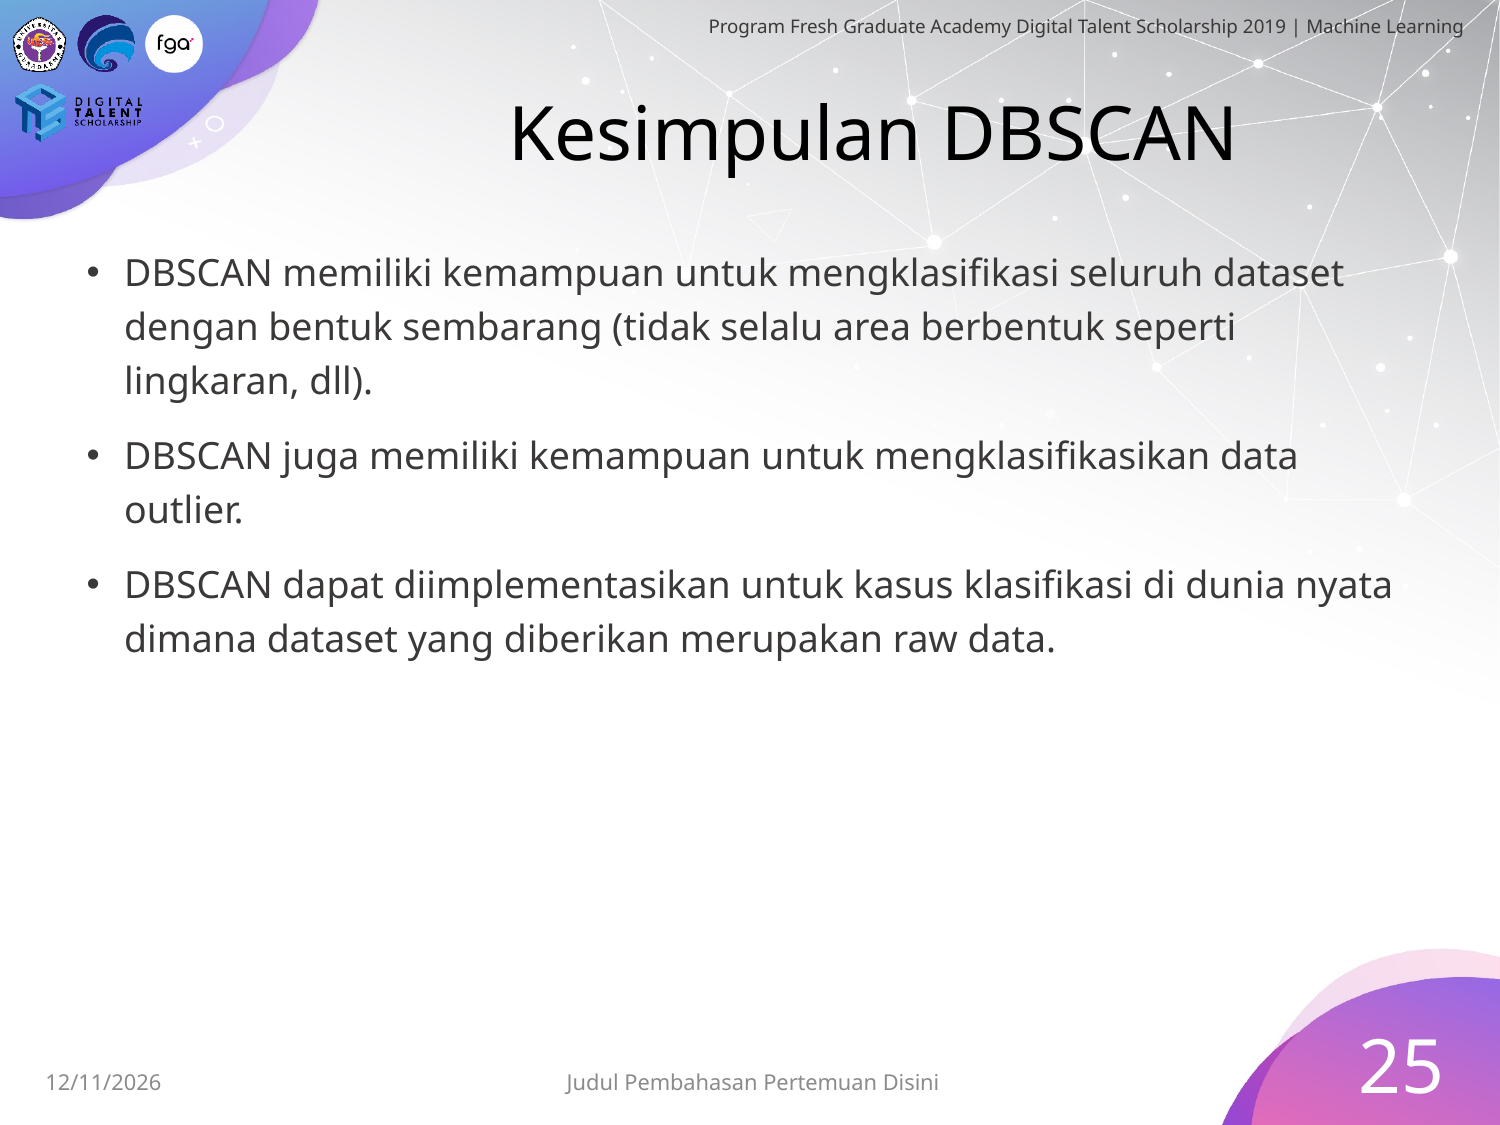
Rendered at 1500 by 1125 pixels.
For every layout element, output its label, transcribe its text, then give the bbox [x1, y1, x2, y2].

picture [0, 0, 1500, 1125]
slide_number 25 [1327, 1025, 1477, 1115]
title Kesimpulan DBSCAN [271, 66, 1477, 207]
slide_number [30, 1053, 272, 1114]
footer Judul Pembahasan Pertemuan Disini [386, 1053, 1121, 1114]
list DBSCAN memiliki kemampuan untuk mengklasifikasi seluruh dataset dengan bentuk sembarang (tidak selalu area berbentuk seperti lingkaran, dll). DBSCAN juga memiliki kemampuan untuk mengklasifikasikan data outlier. DBSCAN dapat diimplementasikan untuk kasus klasifikasi di dunia nyata dimana dataset yang diberikan merupakan raw data. [71, 232, 1438, 1008]
